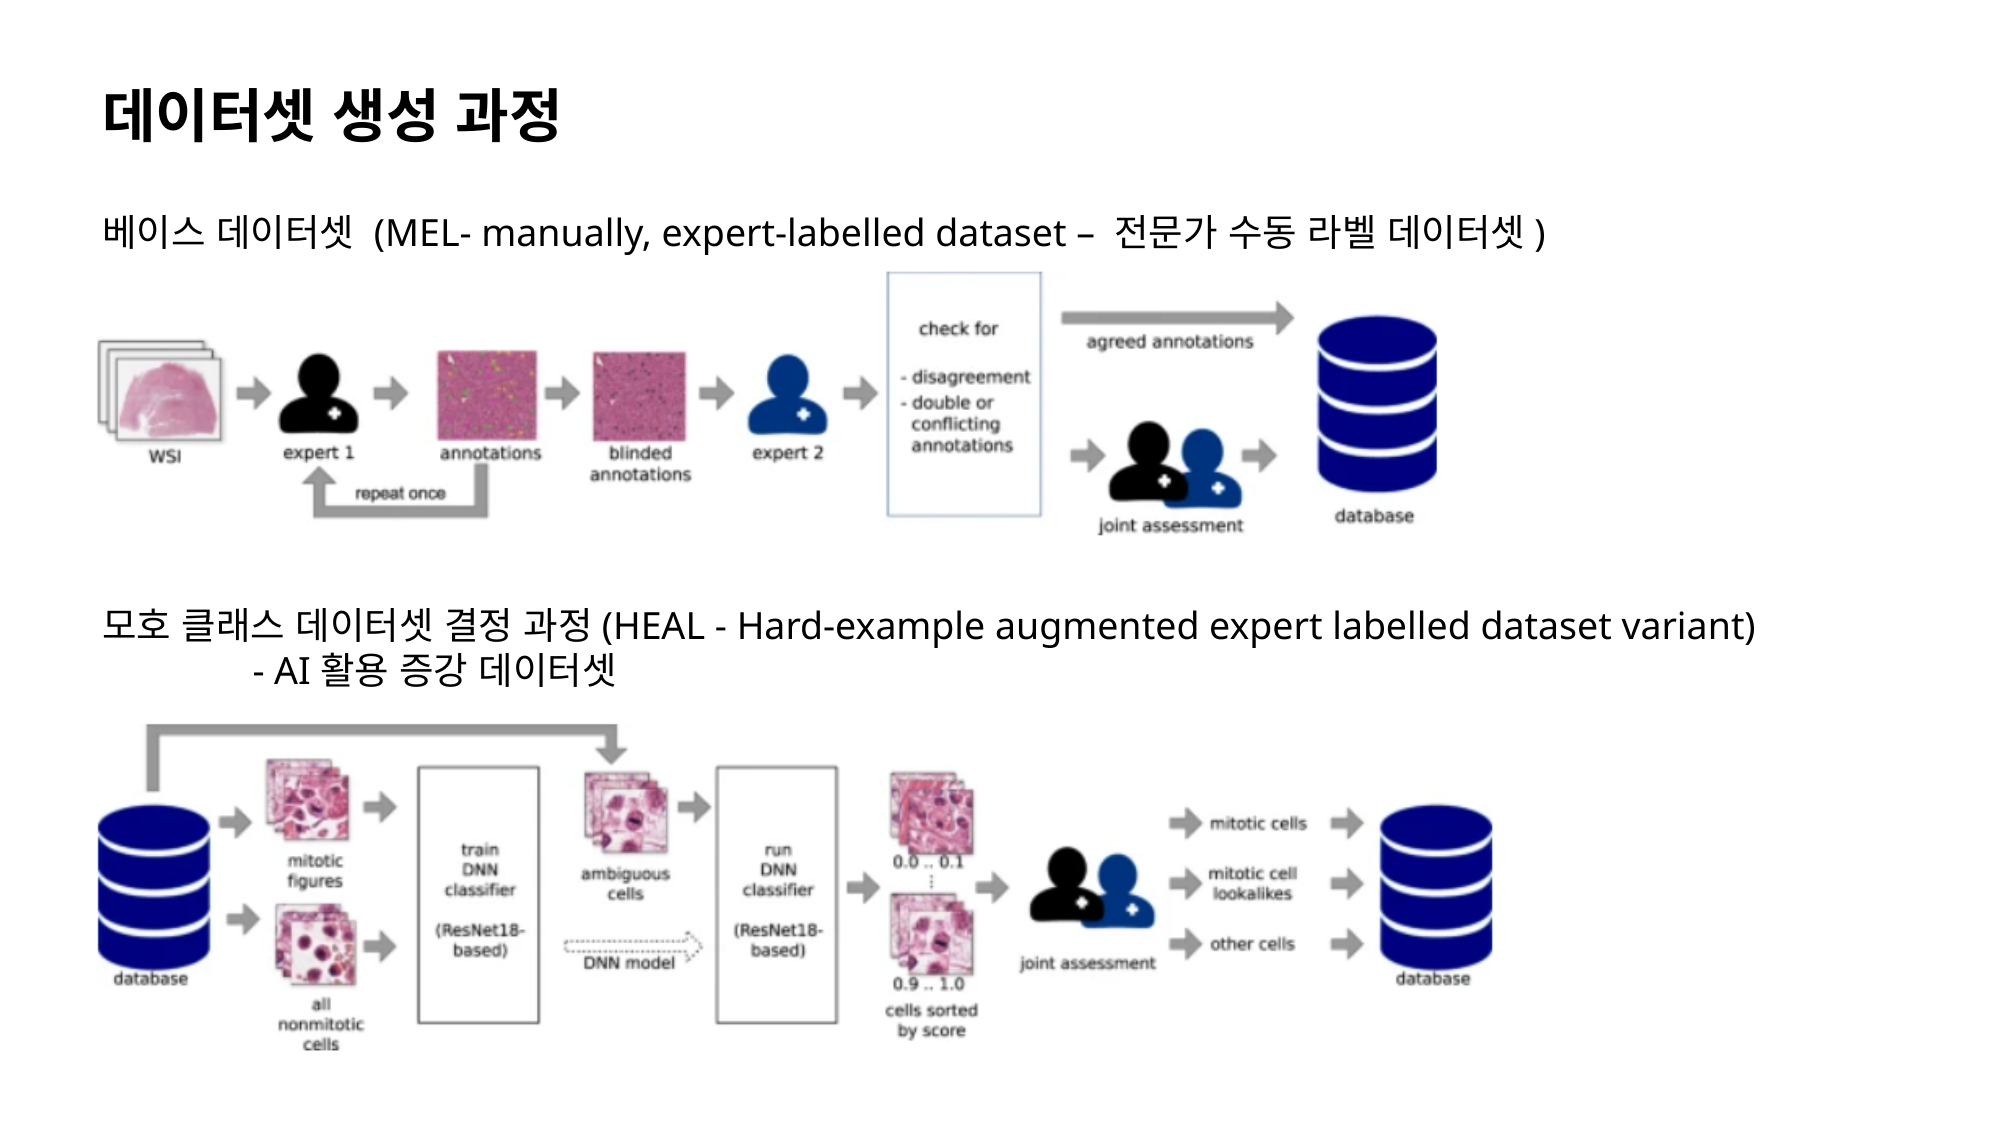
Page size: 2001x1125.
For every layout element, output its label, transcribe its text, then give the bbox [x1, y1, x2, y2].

picture [87, 261, 1459, 548]
text_box 베이스 데이터셋 (MEL- manually, expert-labelled dataset – 전문가 수동 라벨 데이터셋) [87, 201, 1809, 261]
picture [87, 700, 1512, 1054]
text_box 모호 클래스 데이터셋 결정 과정(HEAL - Hard-example augmented expert labelled dataset variant) - AI활용 증강 데이터셋 [87, 594, 1922, 700]
text_box 데이터셋 생성 과정 [87, 71, 794, 157]
